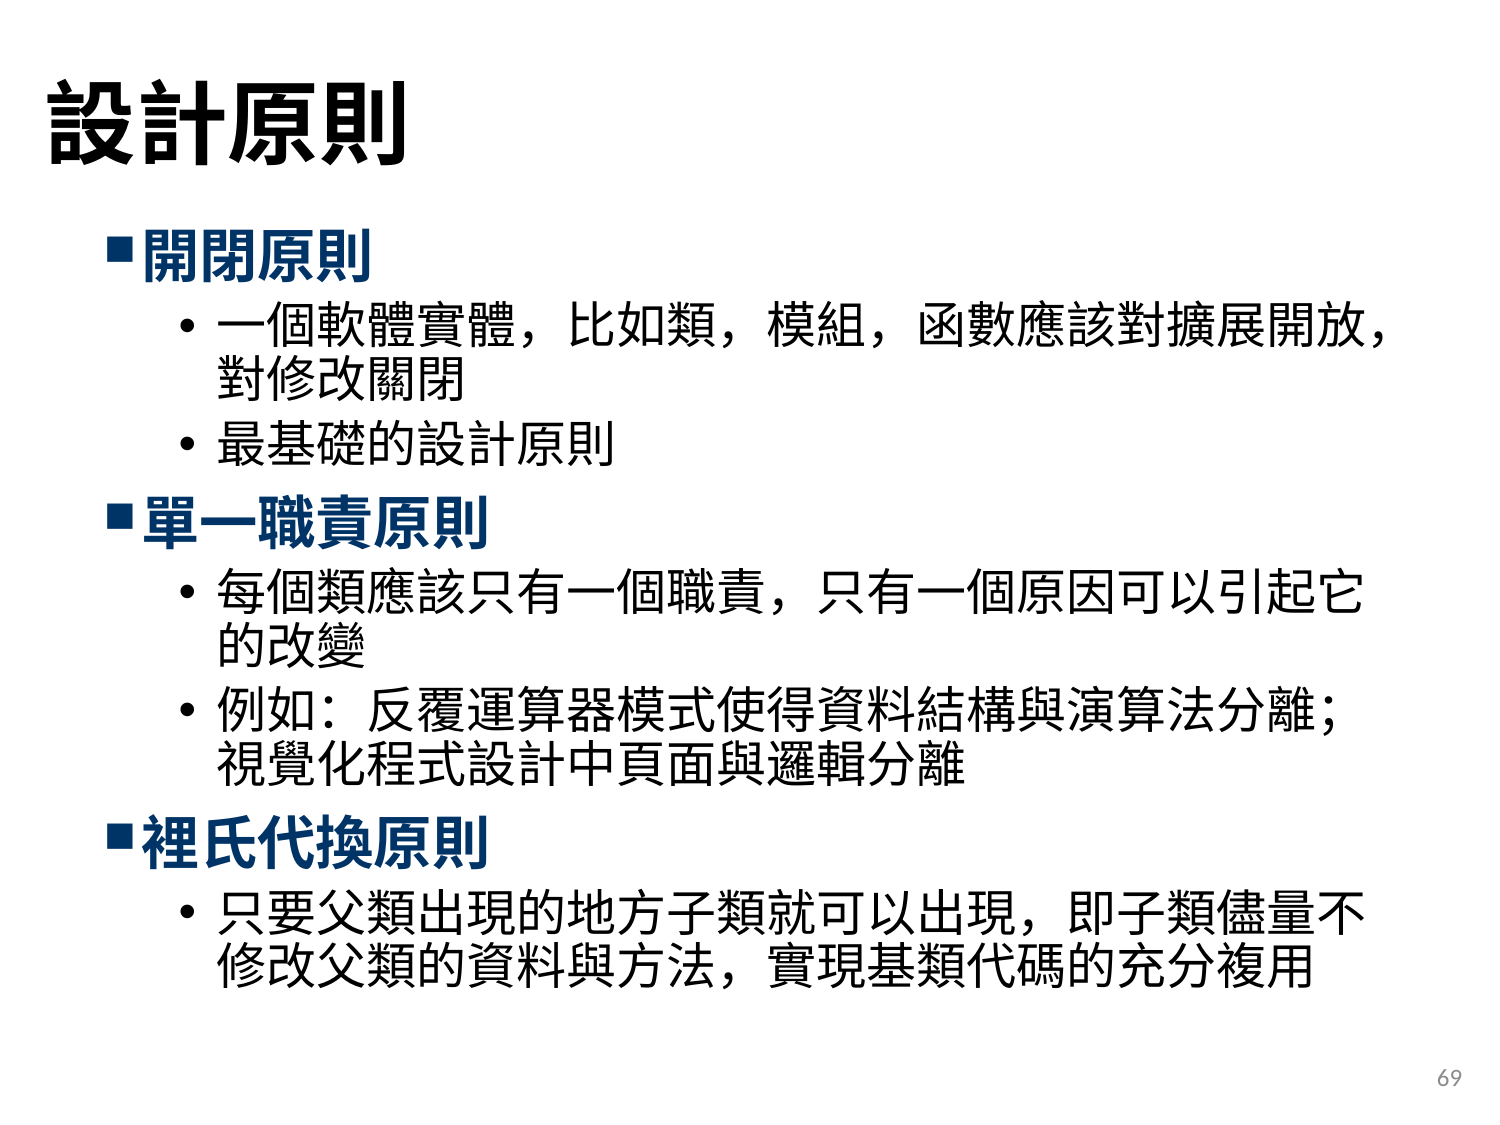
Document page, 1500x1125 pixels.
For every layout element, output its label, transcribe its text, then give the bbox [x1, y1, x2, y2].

slide_number 69 [1139, 1046, 1478, 1107]
list 開閉原則 一個軟體實體，比如類，模組，函數應該對擴展開放，對修改關閉 最基礎的設計原則 單一職責原則 每個類應該只有一個職責，只有一個原因可以引起它的改變 例如：反覆運算器模式使得資料結構與演算法分離；視覺化程式設計中頁面與邏輯分離 裡氏代換原則 只要父類出現的地方子類就可以出現，即子類儘量不修改父類的資料與方法，實現基類代碼的充分複用 [88, 219, 1424, 1071]
title 設計原則 [29, 19, 1324, 237]
